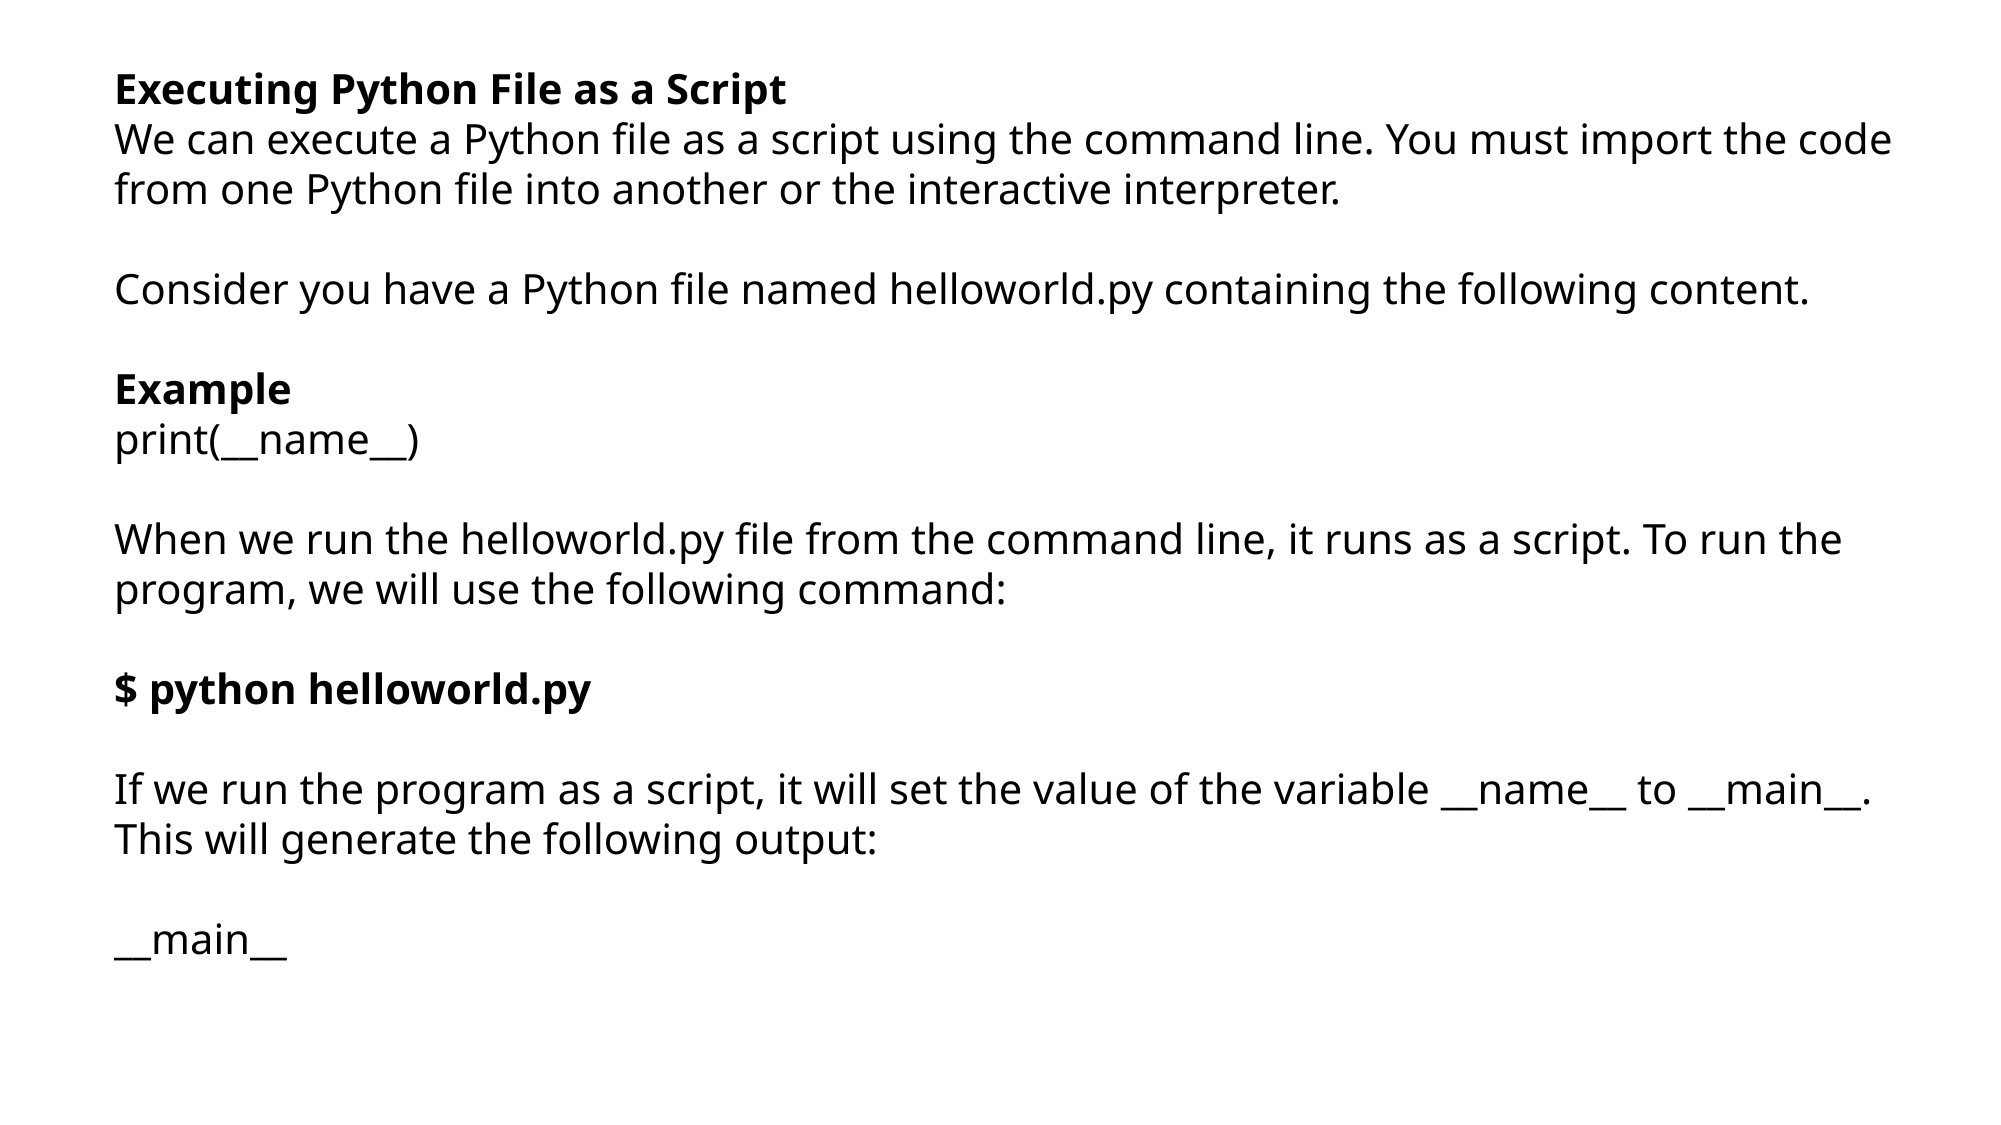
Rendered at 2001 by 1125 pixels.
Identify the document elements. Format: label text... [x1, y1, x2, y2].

text_box Executing Python File as a Script We can execute a Python file as a script using the command line. You must import the code from one Python file into another or the interactive interpreter. Consider you have a Python file named helloworld.py containing the following content. Example print(__name__) When we run the helloworld.py file from the command line, it runs as a script. To run the program, we will use the following command: $ python helloworld.py If we run the program as a script, it will set the value of the variable __name__ to __main__. This will generate the following output: __main__ [99, 55, 1931, 971]
